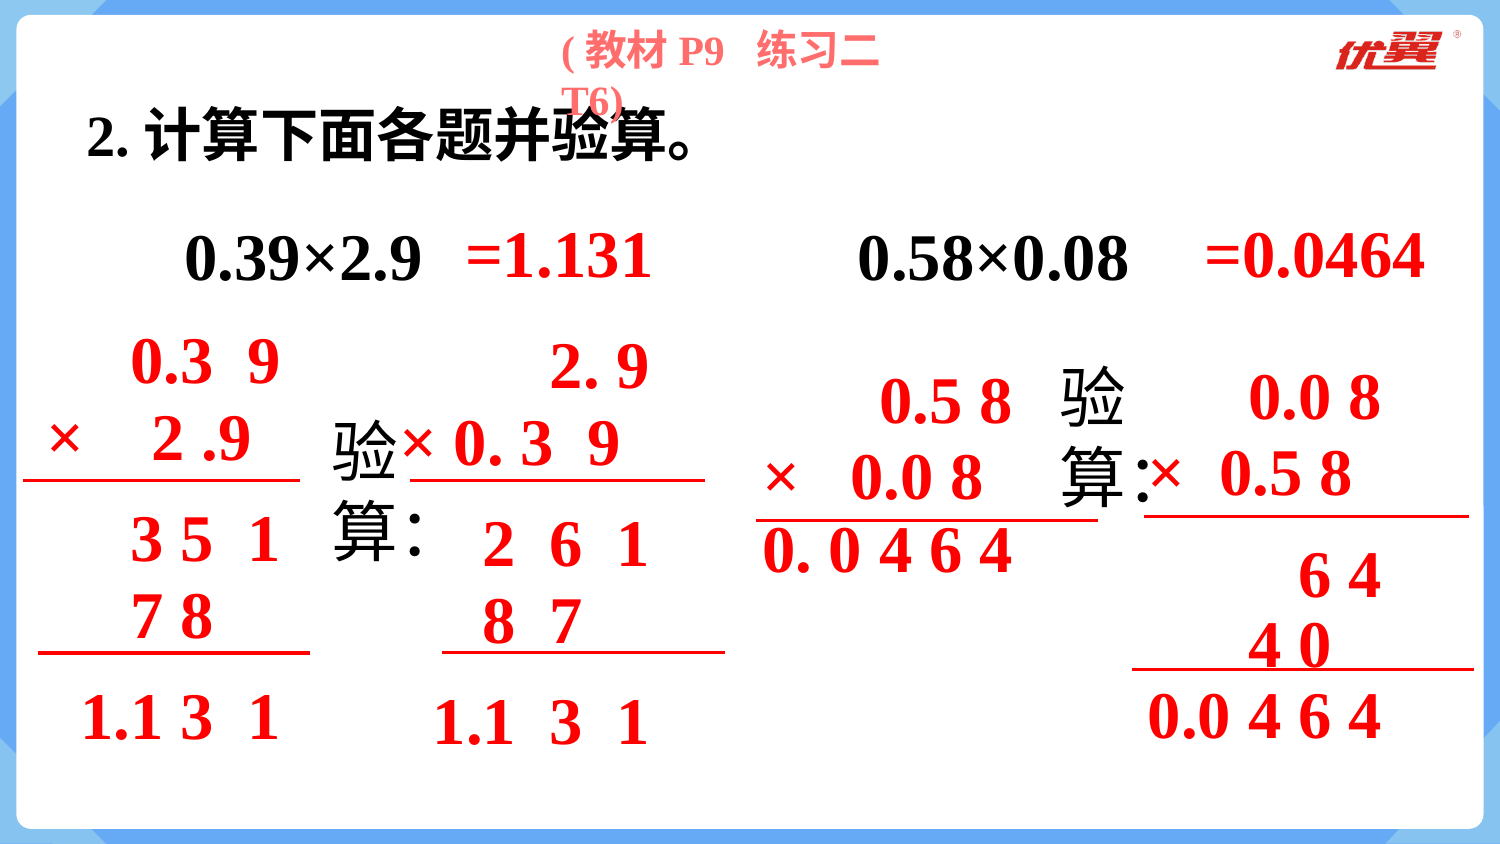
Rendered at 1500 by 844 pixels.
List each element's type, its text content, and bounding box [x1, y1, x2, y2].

text_box 0.39×2.9 0.58×0.08 [169, 206, 1500, 302]
text_box 2.计算下面各题并验算。 [71, 90, 748, 176]
picture [1326, 30, 1463, 71]
text_box =0.0464 [1189, 203, 1500, 289]
text_box =1.131 [450, 203, 716, 289]
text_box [747, 349, 1215, 789]
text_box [1131, 345, 1500, 784]
text_box (教材P9 练习二T6) [546, 16, 953, 131]
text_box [350, 314, 725, 754]
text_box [0, 309, 347, 749]
